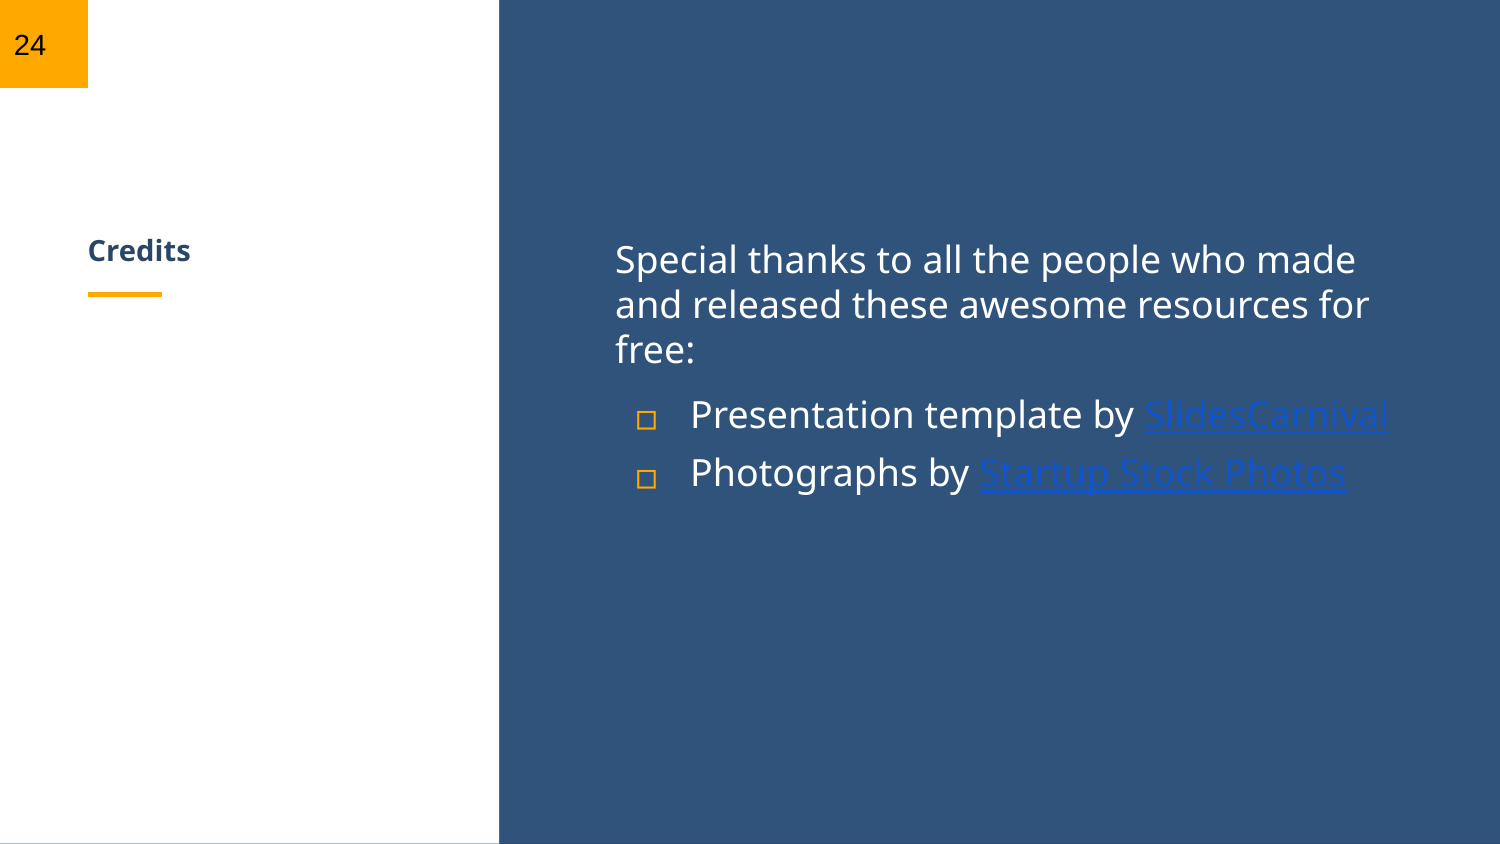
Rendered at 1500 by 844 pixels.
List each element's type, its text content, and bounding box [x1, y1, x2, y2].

slide_number ‹#› [0, 0, 89, 88]
list Special thanks to all the people who made and released these awesome resources for free: Presentation template by SlidesCarnival Photographs by Startup Stock Photos [600, 220, 1425, 809]
title Credits [72, 171, 425, 283]
